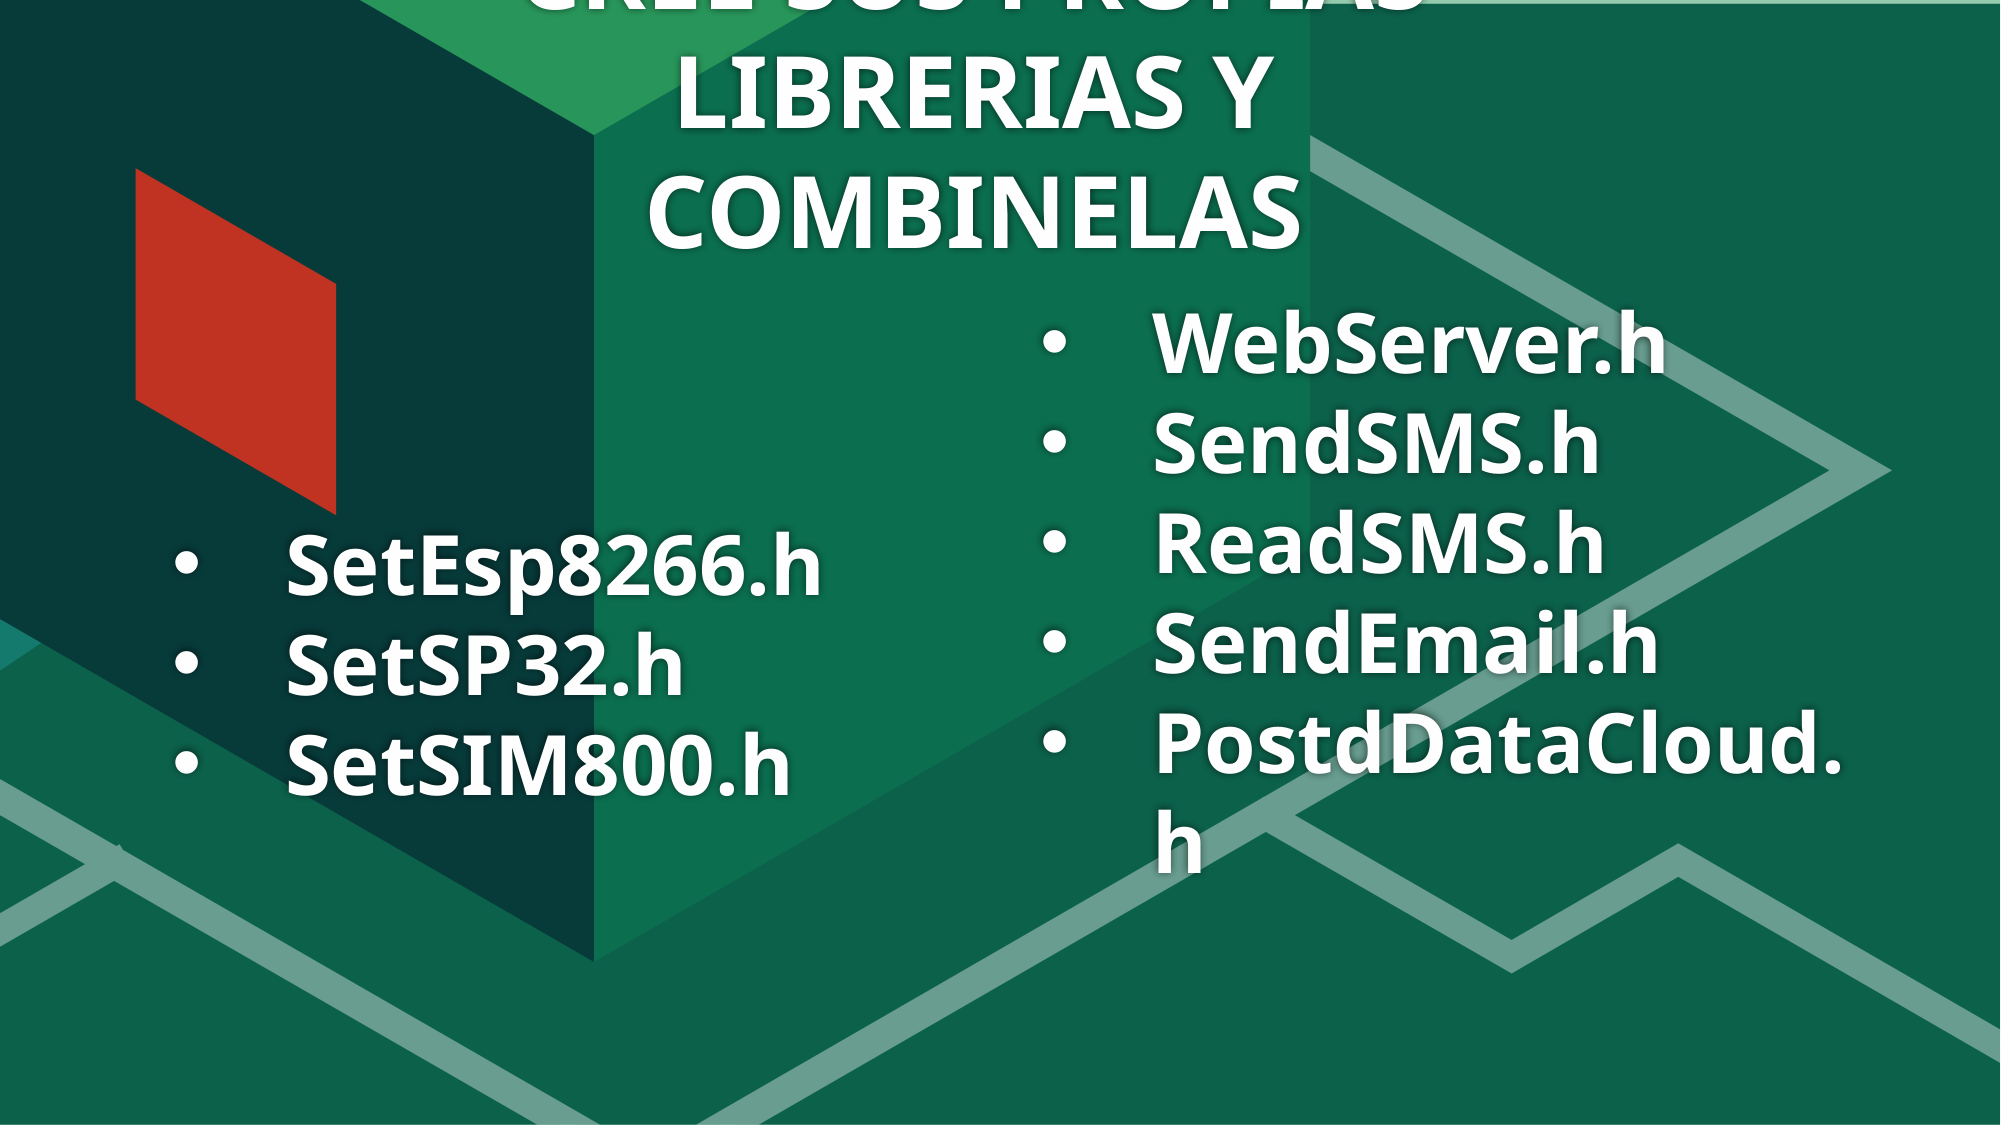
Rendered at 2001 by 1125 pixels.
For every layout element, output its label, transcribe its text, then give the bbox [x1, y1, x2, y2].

text_box CREE SUS PROPIAS LIBRERIAS Y COMBINELAS [351, 29, 1597, 277]
text_box SetEsp8266.h SetSP32.h SetSIM800.h [157, 606, 986, 920]
text_box WebServer.h SendSMS.h ReadSMS.h SendEmail.h PostdDataCloud.h [1024, 357, 1908, 898]
picture [0, 0, 2001, 1125]
